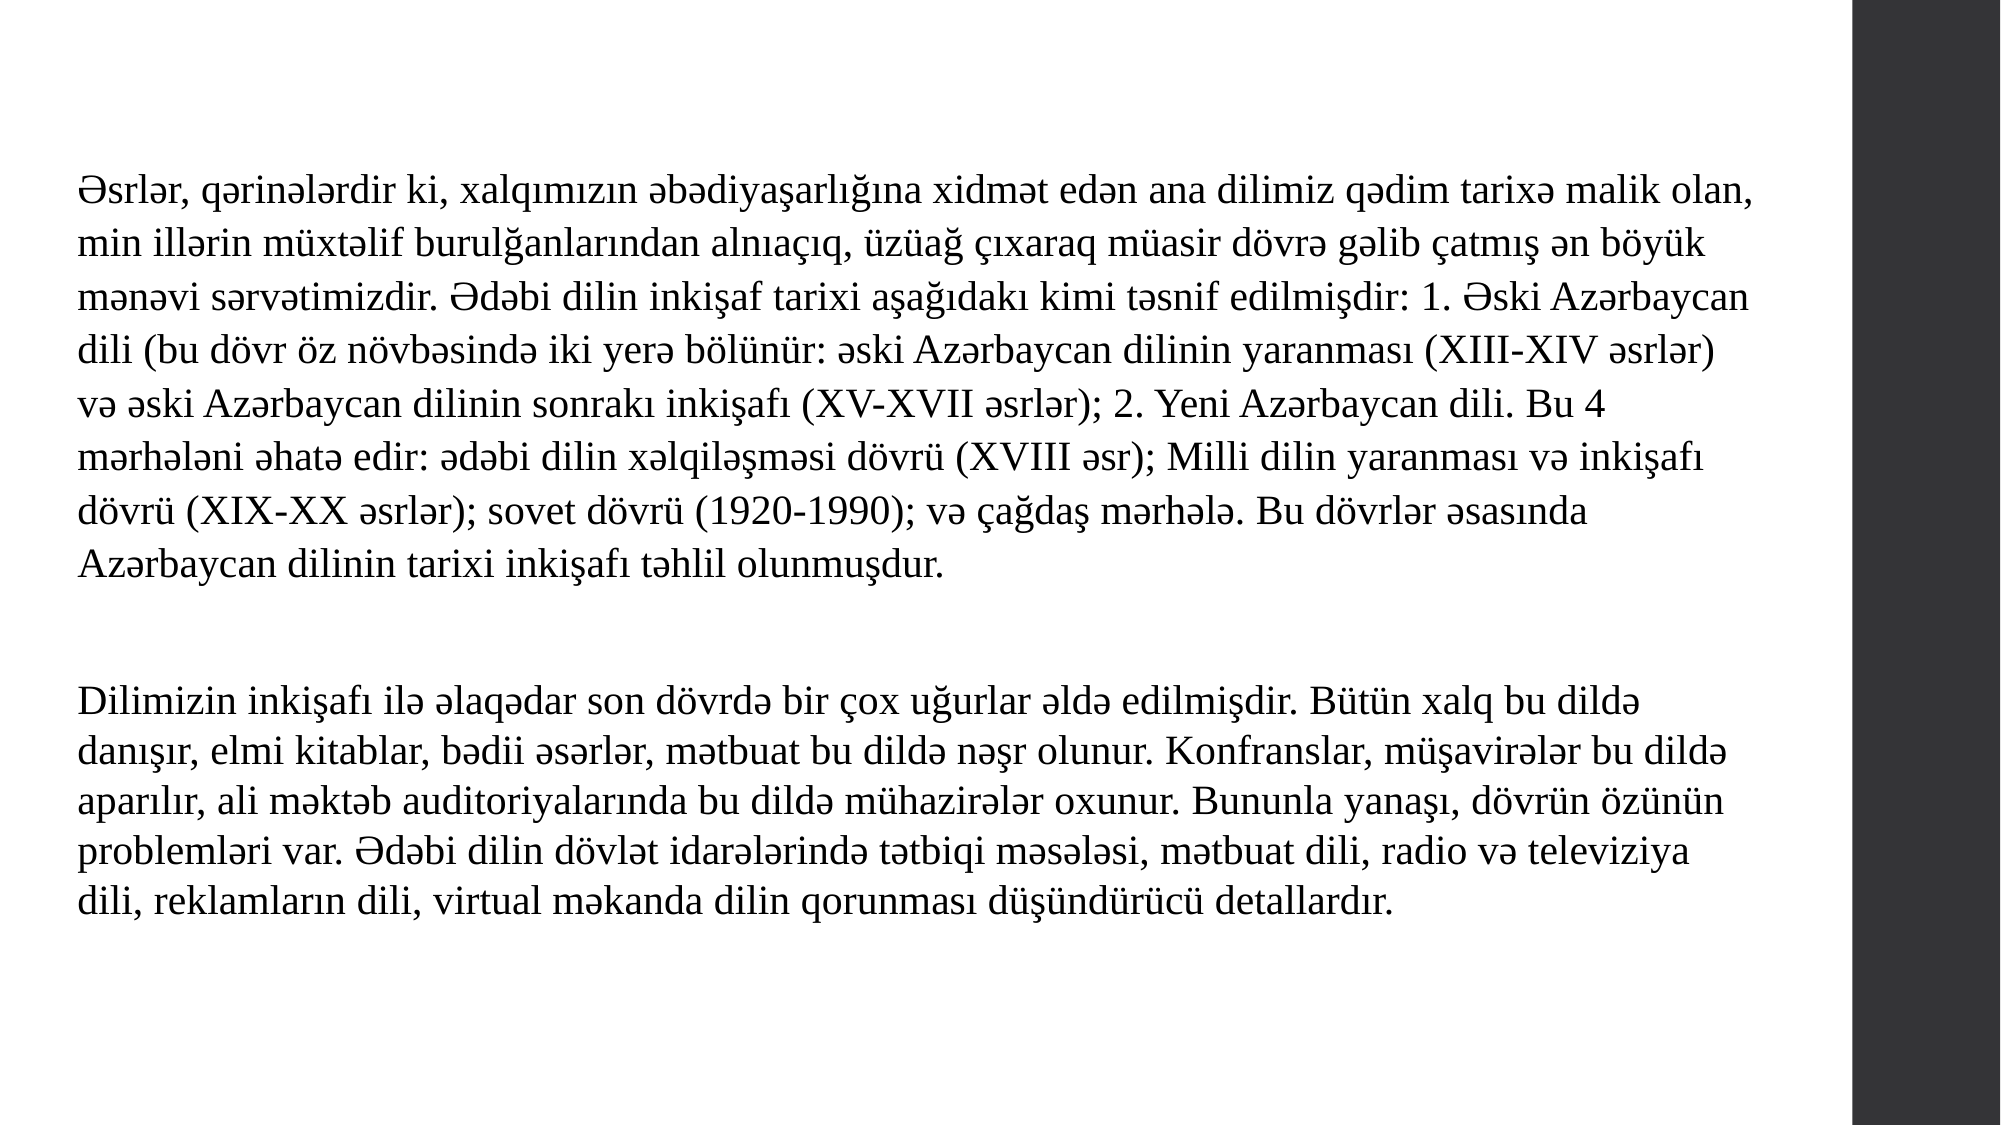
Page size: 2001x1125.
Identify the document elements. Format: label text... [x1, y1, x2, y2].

text_box Əsrlər, qərinələrdir ki, xalqımızın əbədiyaşarlığına xidmət edən ana dilimiz qədim tarixə malik olan, min illərin müxtəlif burulğanlarından alnıaçıq, üzüağ çıxaraq müasir dövrə gəlib çatmış ən böyük mənəvi sərvətimizdir. Ədəbi dilin inkişaf tarixi aşağıdakı kimi təsnif edilmişdir: 1. Əski Azərbaycan dili (bu dövr öz növbəsində iki yerə bölünür: əski Azərbaycan dilinin yaranması (XIII-XIV əsrlər) və əski Azərbaycan dilinin sonrakı inkişafı (XV-XVII əsrlər); 2. Yeni Azərbaycan dili. Bu 4 mərhələni əhatə edir: ədəbi dilin xəlqiləşməsi dövrü (XVIII əsr); Milli dilin yaranması və inkişafı dövrü (XIX-XX əsrlər); sovet dövrü (1920-1990); və çağdaş mərhələ. Bu dövrlər əsasında Azərbaycan dilinin tarixi inkişafı təhlil olunmuşdur. Dilimizin inkişafı ilə əlaqədar son dövrdə bir çox uğurlar əldə edilmişdir. Bütün xalq bu dildə danışır, elmi kitablar, bədii əsərlər, mətbuat bu dildə nəşr olunur. Konfranslar, müşavirələr bu dildə aparılır, ali məktəb auditoriyalarında bu dildə mühazirələr oxunur. Bununla yanaşı, dövrün özünün problemləri var. Ədəbi dilin dövlət idarələrində tətbiqi məsələsi, mətbuat dili, radio və televiziya dili, reklamların dili, virtual məkanda dilin qorunması düşündürücü detallardır. [62, 80, 1776, 931]
